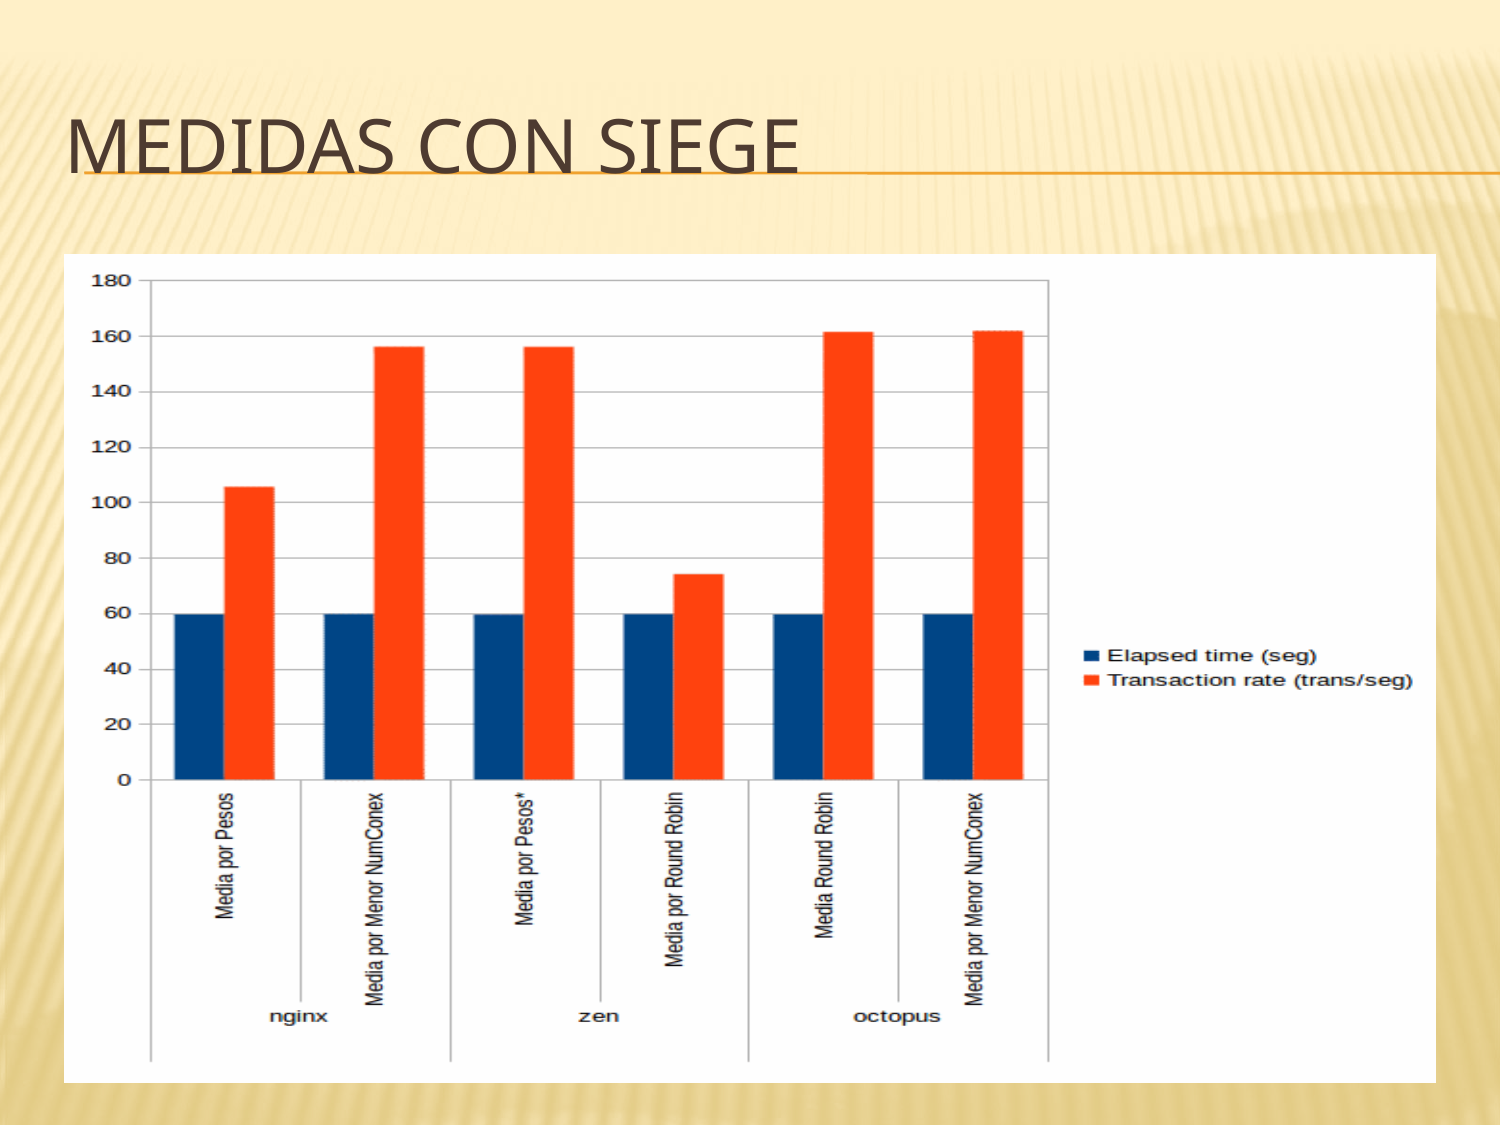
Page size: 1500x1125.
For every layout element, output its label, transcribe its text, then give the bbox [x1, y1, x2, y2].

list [64, 254, 1436, 1083]
title Medidas con siege [50, 75, 1475, 213]
